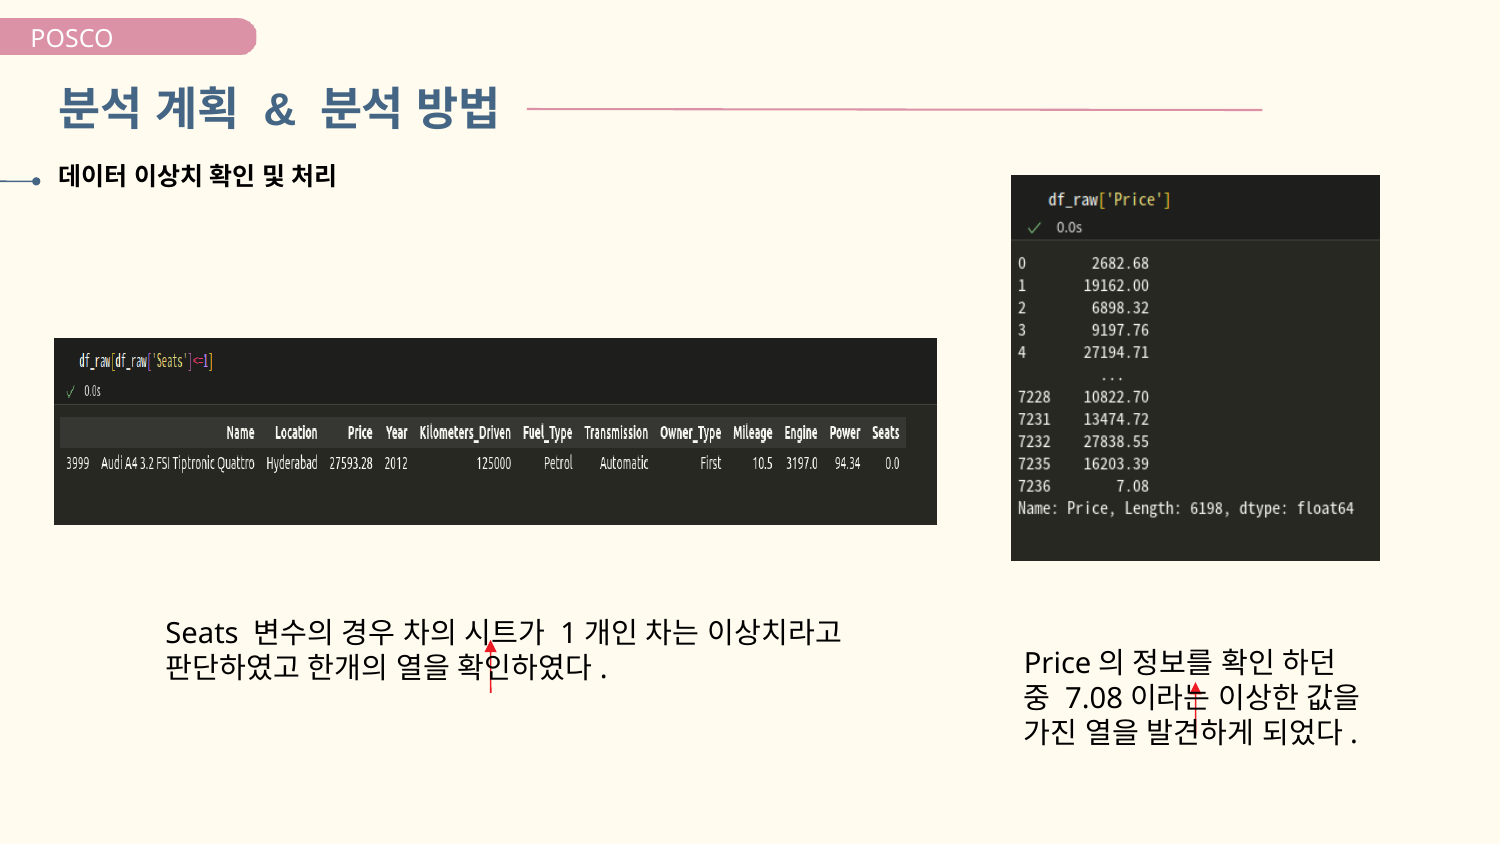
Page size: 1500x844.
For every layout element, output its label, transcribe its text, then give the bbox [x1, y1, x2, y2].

picture [1010, 174, 1381, 561]
text_box Seats 변수의 경우 차의 시트가 1개인 차는 이상치라고 판단하였고 한개의 열을 확인하였다. [152, 608, 873, 702]
text_box Price의 정보를 확인 하던 중 7.08이라는 이상한 값을 가진 열을 발견하게 되었다. [1010, 637, 1380, 771]
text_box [0, 16, 1263, 197]
picture [54, 338, 937, 525]
